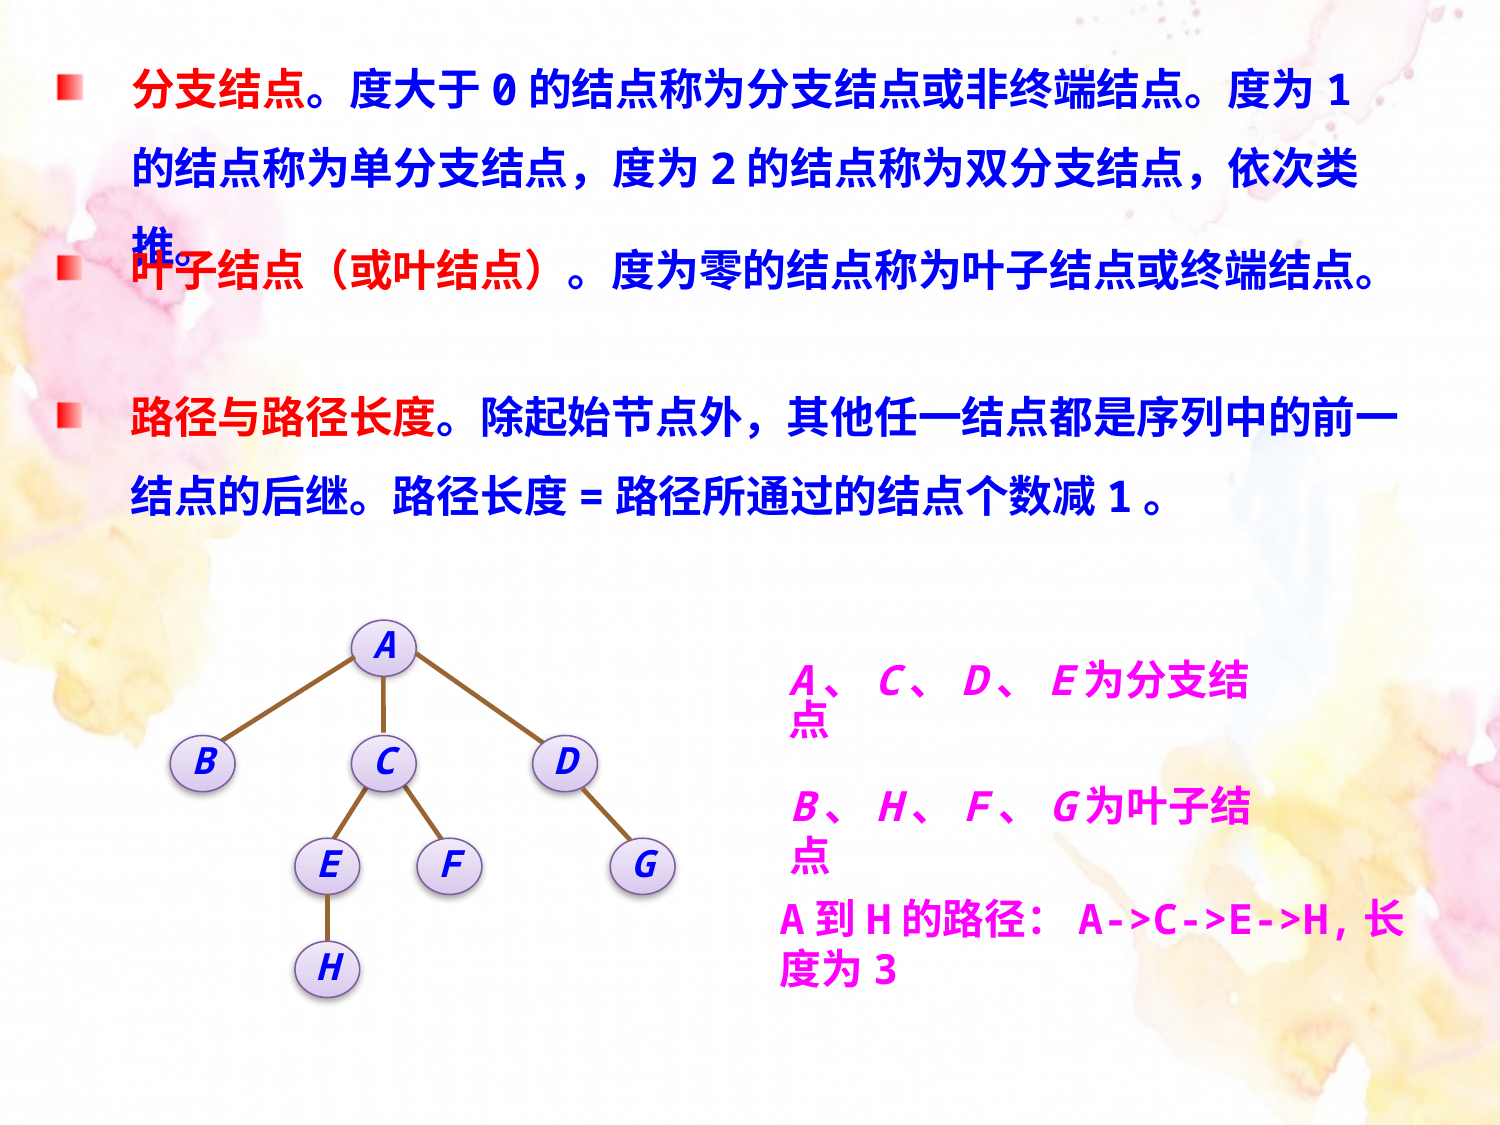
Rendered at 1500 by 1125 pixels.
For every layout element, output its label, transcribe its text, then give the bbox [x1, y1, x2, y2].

text_box 分支结点。度大于0的结点称为分支结点或非终端结点。度为1的结点称为单分支结点，度为2的结点称为双分支结点，依次类推。 [41, 28, 1407, 235]
picture [55, 400, 86, 432]
text_box A、C、D、E为分支结点 [773, 655, 1266, 751]
text_box 叶子结点（或叶结点）。度为零的结点称为叶子结点或终端结点。 [40, 235, 1423, 303]
picture [55, 72, 87, 104]
picture [55, 253, 86, 284]
text_box 路径与路径长度。除起始节点外，其他任一结点都是序列中的前一结点的后继。路径长度=路径所通过的结点个数减1。 [40, 356, 1423, 529]
text_box B、H、F、G为叶子结点 [774, 772, 1268, 885]
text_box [169, 619, 676, 998]
table_cell 6 [0, 0, 1500, 1125]
text_box A到H的路径：A->C->E->H,长度为3 [764, 885, 1459, 1000]
